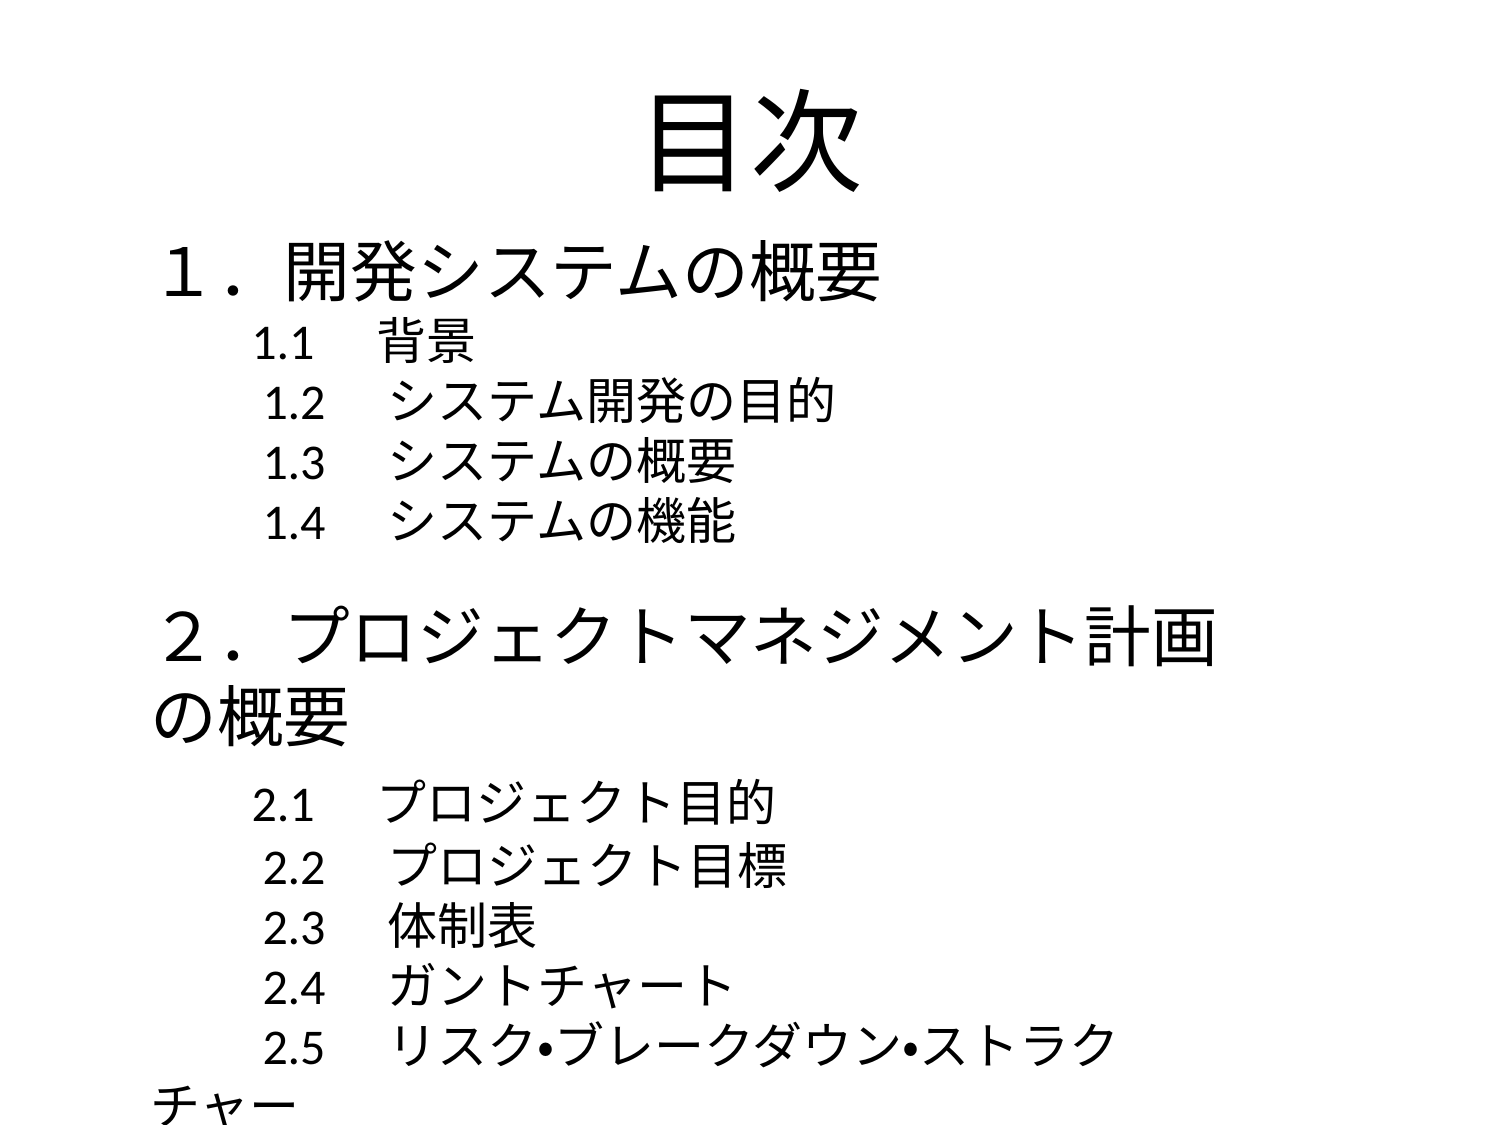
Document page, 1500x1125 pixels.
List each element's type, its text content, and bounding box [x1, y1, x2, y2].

text_box １．開発システムの概要 1.1 背景 1.2 システム開発の目的 1.3 システムの概要 1.4 システムの機能 ２．プロジェクトマネジメント計画の概要 2.1 プロジェクト目的 2.2 プロジェクト目標 2.3 体制表 2.4 ガントチャート 2.5 リスク・ブレークダウン・ストラクチャー 2.6 リスク [135, 222, 1258, 1125]
title 目次 [75, 45, 1425, 233]
